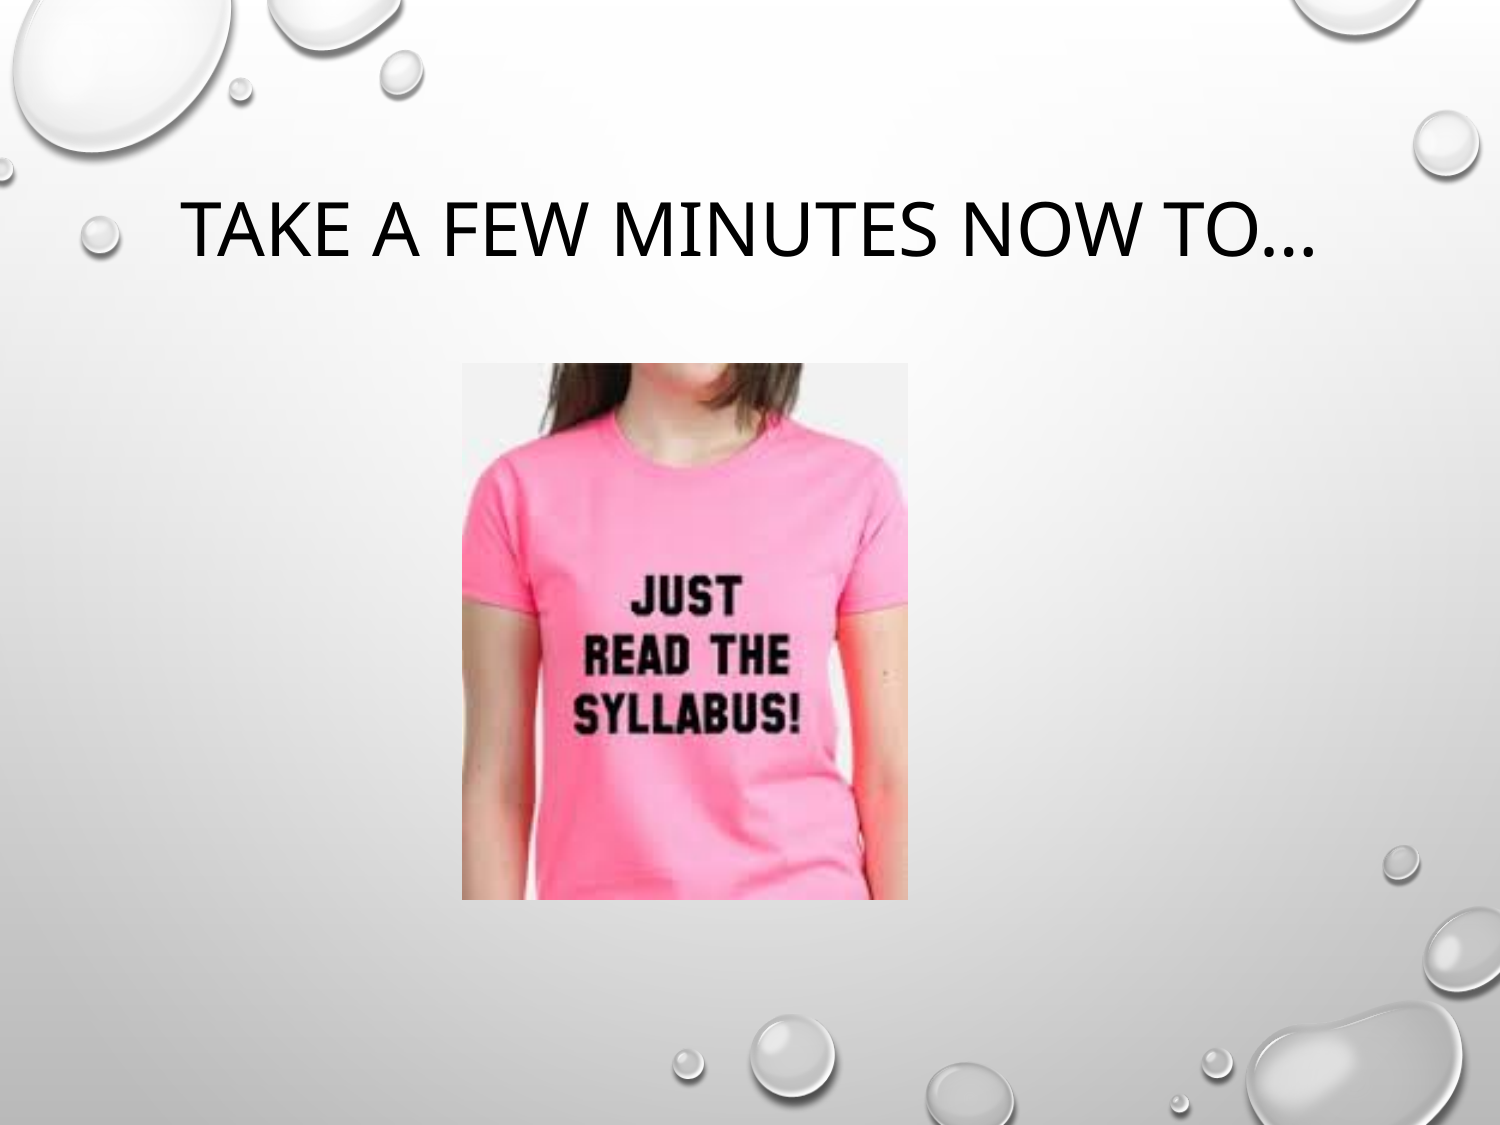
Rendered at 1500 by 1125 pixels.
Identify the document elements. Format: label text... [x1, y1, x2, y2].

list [462, 363, 909, 900]
picture [0, 0, 1500, 1125]
title Take a few minutes now to… [112, 101, 1388, 364]
